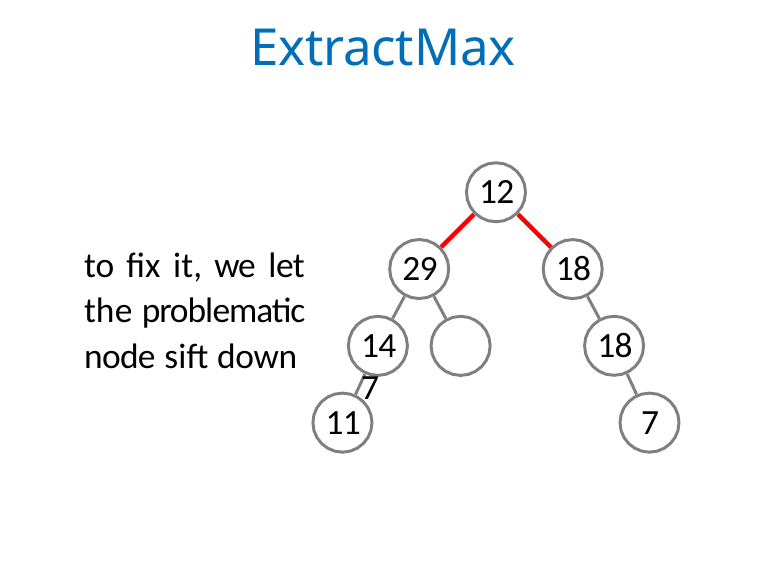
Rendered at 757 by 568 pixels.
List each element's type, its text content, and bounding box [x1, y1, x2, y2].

text_box [478, 211, 514, 222]
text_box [515, 211, 646, 378]
text_box [482, 162, 510, 166]
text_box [311, 211, 477, 454]
text_box [515, 169, 526, 211]
text_box 12 [477, 166, 515, 211]
text_box [482, 325, 491, 367]
text_box [466, 169, 477, 211]
title ExtractMax [36, 11, 720, 110]
text_box [620, 393, 680, 453]
text_box 7 [639, 396, 661, 442]
text_box to fix it, we let the problematic node sift down [82, 236, 306, 376]
